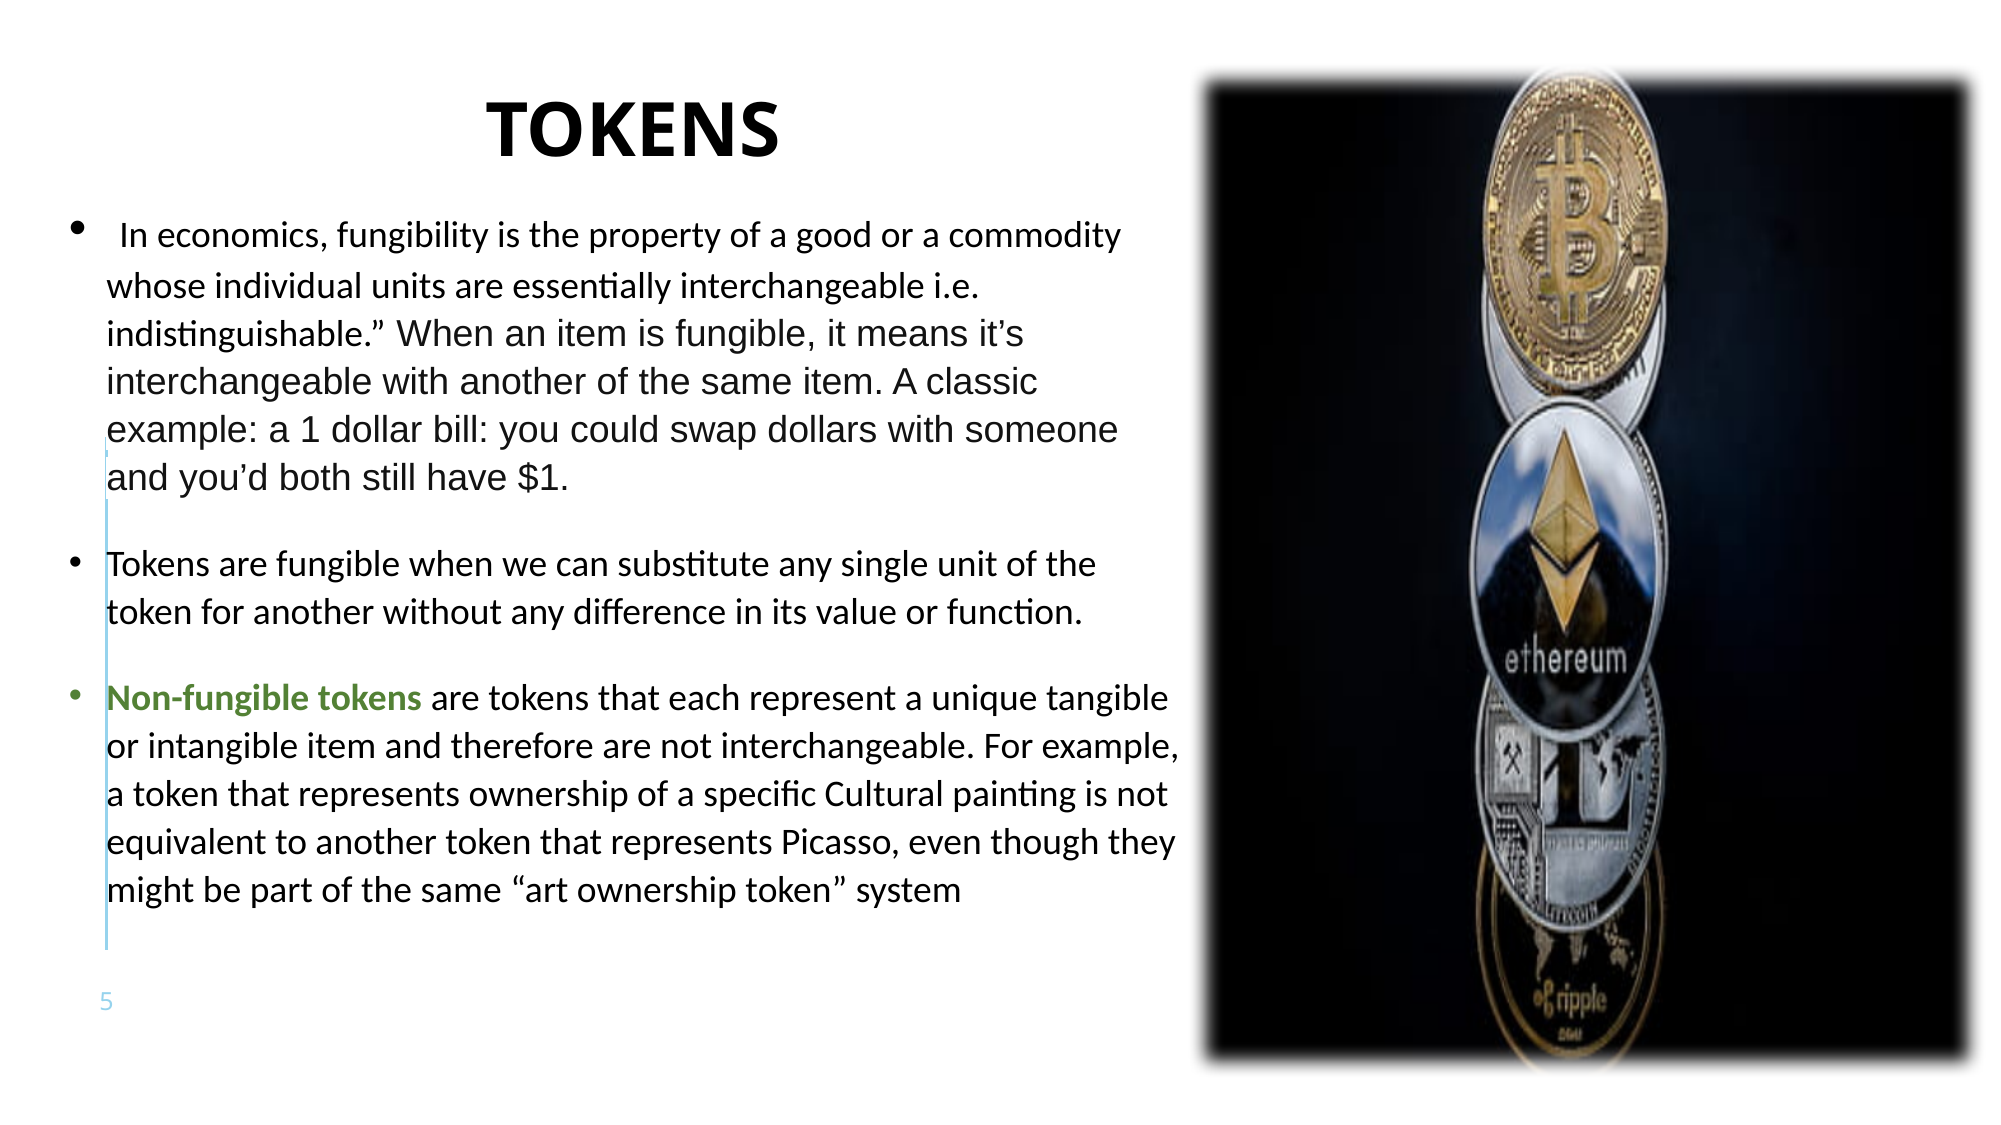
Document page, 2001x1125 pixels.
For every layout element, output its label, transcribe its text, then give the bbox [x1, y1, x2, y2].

list TOKENS In economics, fungibility is the property of a good or a commodity whose individual units are essentially interchangeable i.e. indistinguishable.” When an item is fungible, it means it’s interchangeable with another of the same item. A classic example: a 1 dollar bill: you could swap dollars with someone and you’d both still have $1. Tokens are fungible when we can substitute any single unit of the token for another without any difference in its value or function. Non-fungible tokens are tokens that each represent a unique tangible or intangible item and therefore are not interchangeable. For example, a token that represents ownership of a specific Cultural painting is not equivalent to another token that represents Picasso, even though they might be part of the same “art ownership token” system [68, 91, 1188, 1062]
slide_number 5 [68, 987, 144, 1018]
picture [1188, 63, 1986, 1080]
